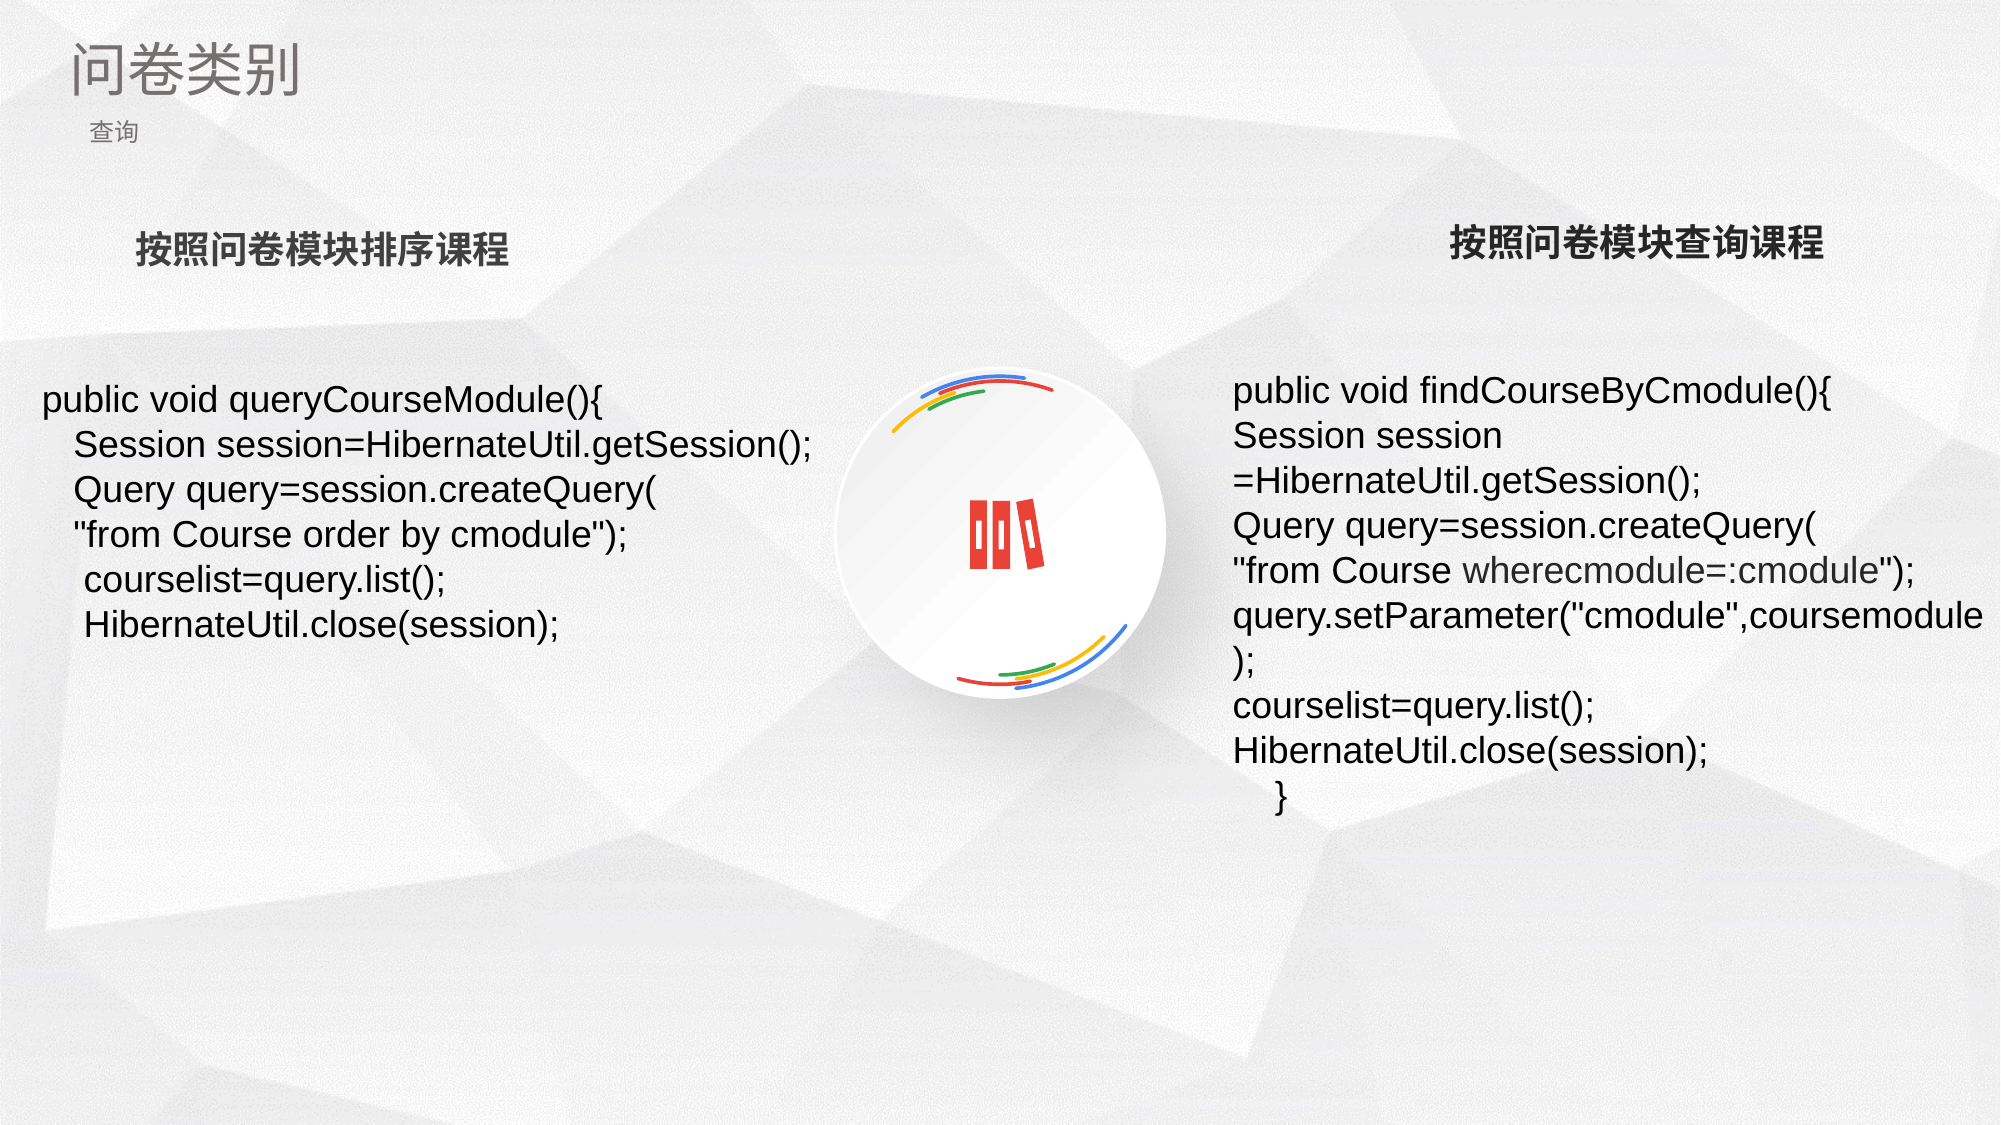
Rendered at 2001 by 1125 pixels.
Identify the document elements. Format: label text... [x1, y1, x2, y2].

text_box 按照问卷模块查询课程 [1435, 211, 1840, 272]
text_box public void queryCourseModule(){ Session session=HibernateUtil.getSession(); Query query=session.createQuery( "from Course order by cmodule"); courselist=query.list(); HibernateUtil.close(session); [27, 368, 835, 653]
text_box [970, 498, 1045, 570]
text_box 按照问卷模块排序课程 [120, 205, 525, 279]
text_box public void findCourseByCmodule(){ Session session =HibernateUtil.getSession(); Query query=session.createQuery( "from Course wherecmodule=:cmodule"); query.setParameter("cmodule",coursemodule); courselist=query.list(); HibernateUtil.close(session); } [1217, 358, 2000, 824]
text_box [835, 368, 1165, 698]
text_box 问卷类别 [54, 25, 591, 111]
text_box 查询 [75, 108, 263, 154]
picture [0, 0, 2001, 1125]
